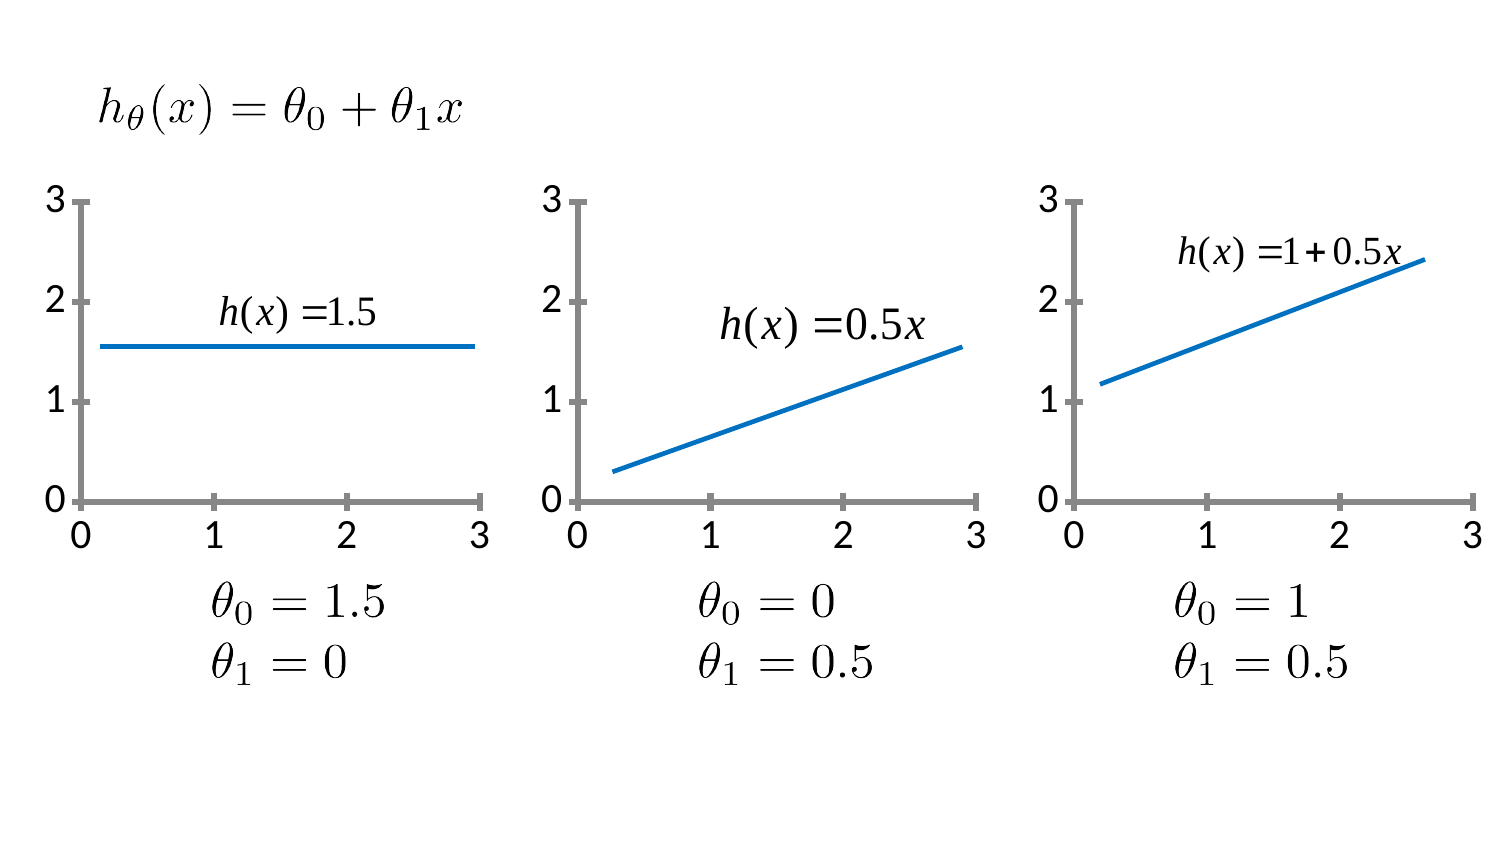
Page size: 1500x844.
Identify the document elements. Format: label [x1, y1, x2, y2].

chart [35, 173, 501, 568]
chart [1028, 173, 1494, 568]
picture [1170, 227, 1409, 259]
text_box [1099, 259, 1426, 385]
picture [212, 287, 385, 344]
text_box [612, 346, 963, 473]
picture [1174, 581, 1347, 685]
chart [531, 173, 997, 568]
picture [712, 296, 936, 346]
picture [699, 581, 872, 685]
picture [99, 83, 462, 135]
picture [212, 581, 385, 685]
